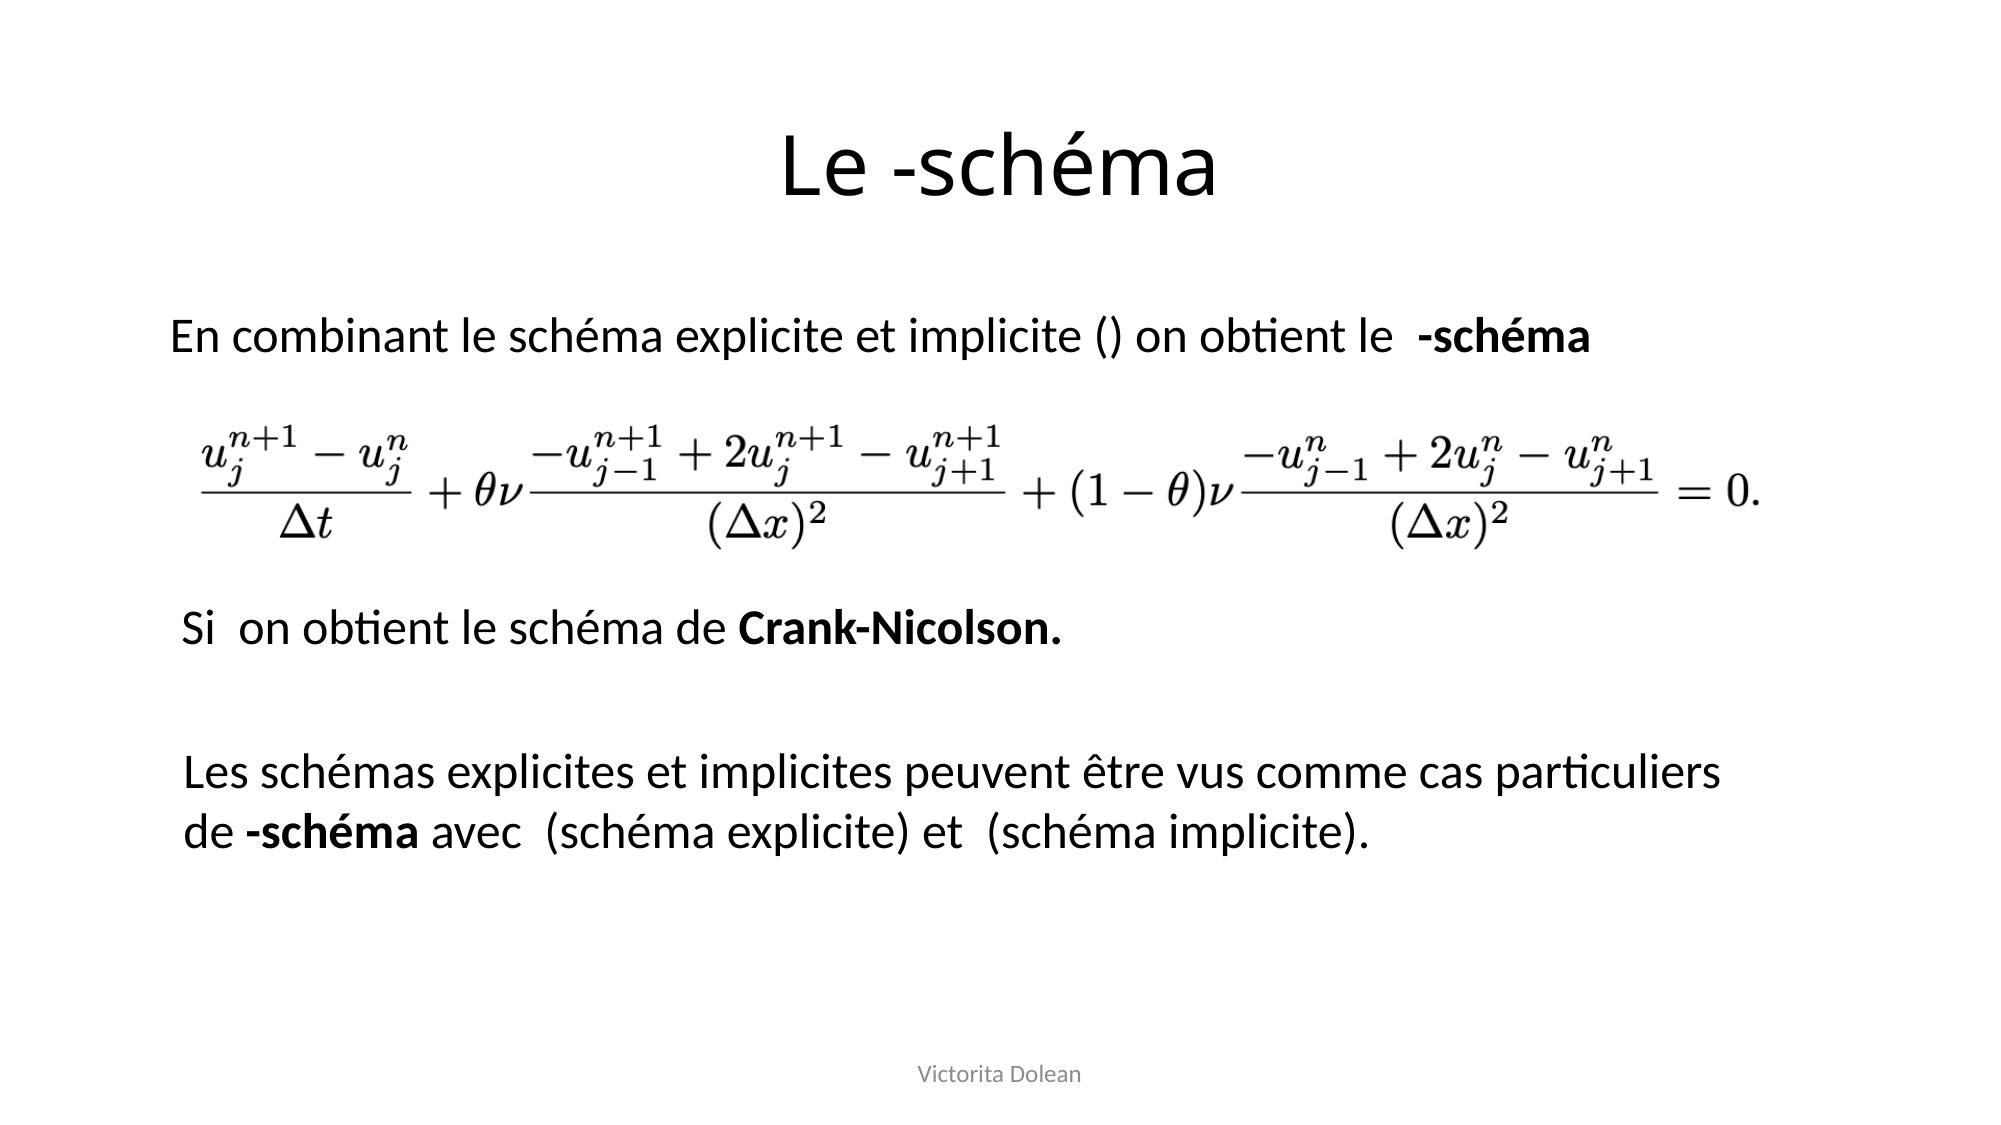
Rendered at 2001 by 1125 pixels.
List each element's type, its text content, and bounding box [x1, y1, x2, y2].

footer Victorita Dolean [662, 1042, 1338, 1103]
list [154, 378, 1793, 570]
